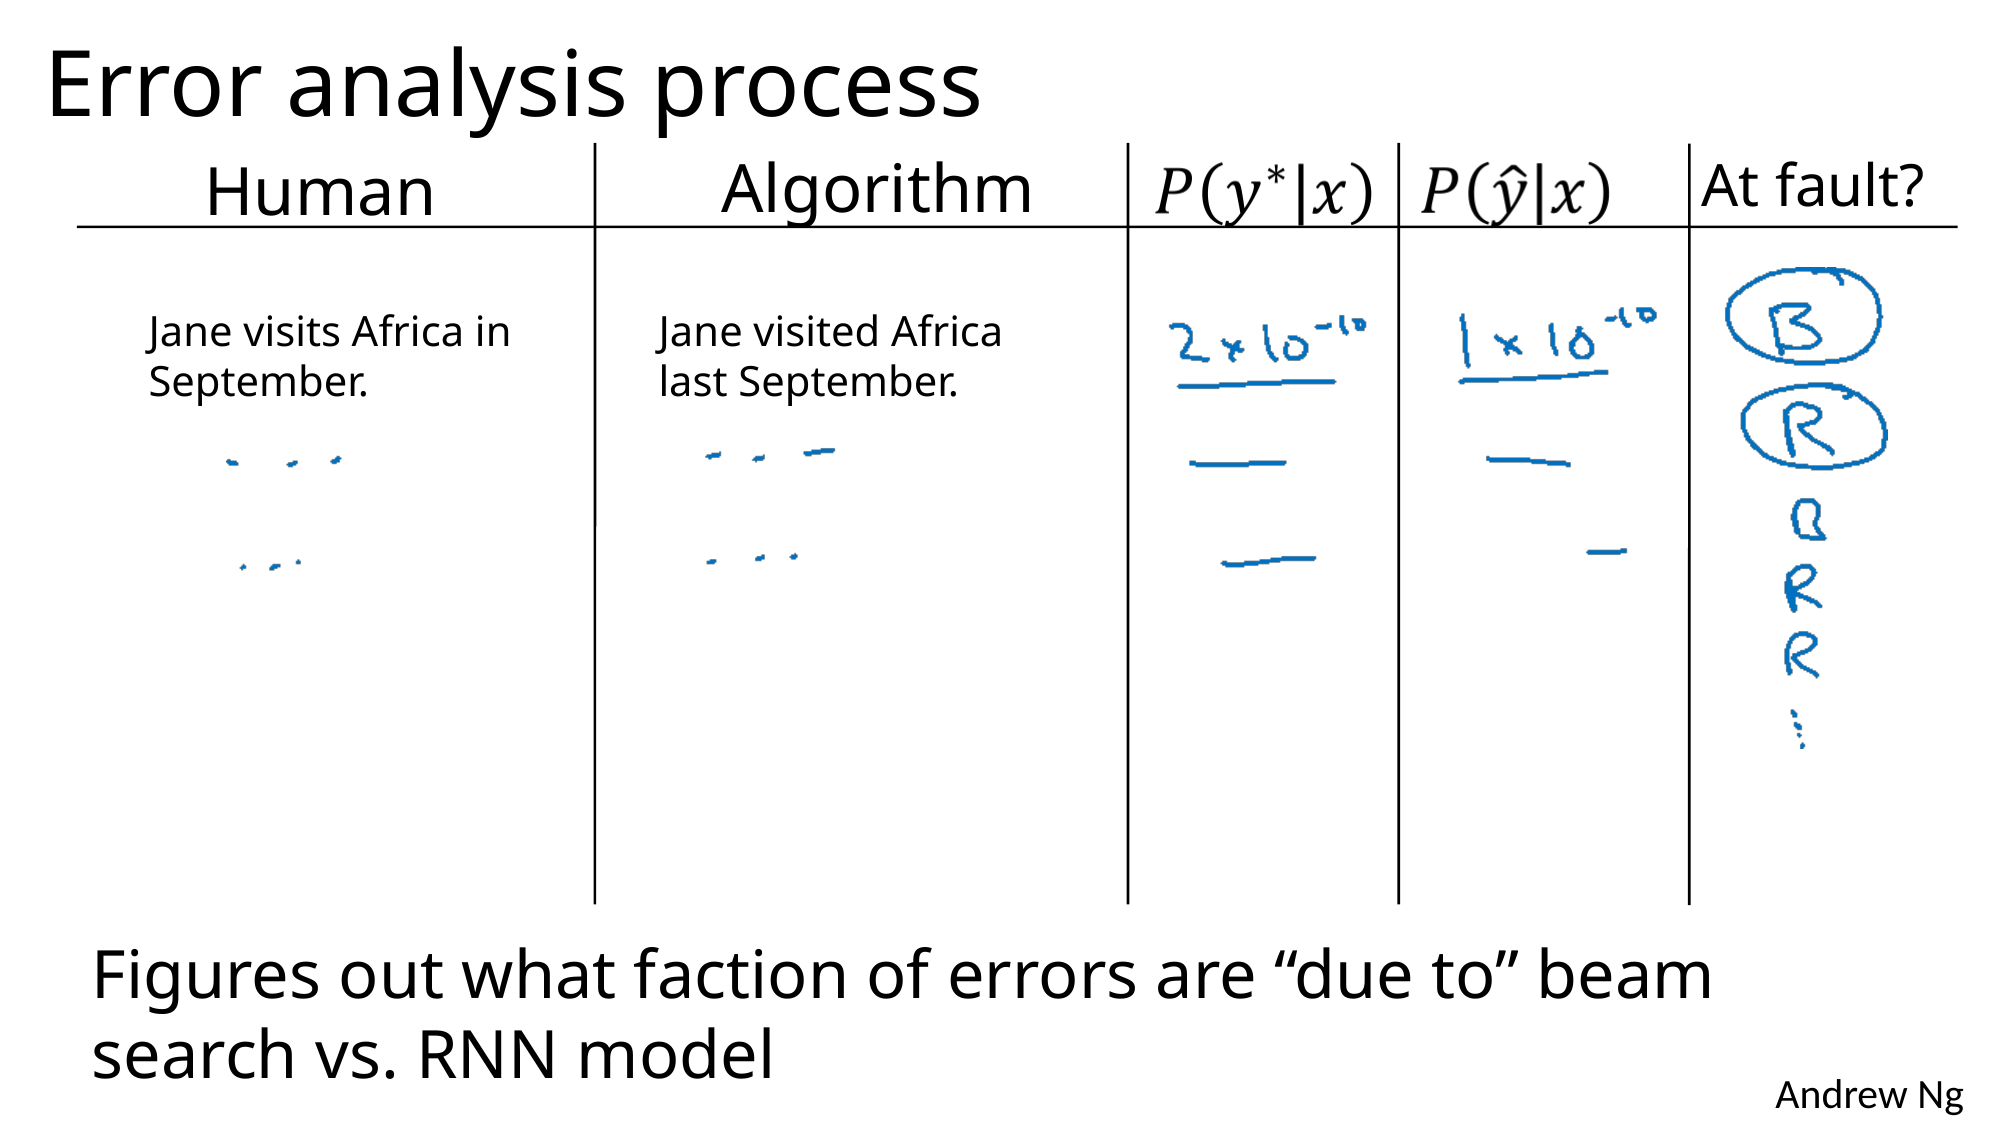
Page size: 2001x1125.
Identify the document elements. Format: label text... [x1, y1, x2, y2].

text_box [76, 138, 1960, 906]
text_box Figures out what faction of errors are “due to” beam search vs. RNN model [76, 924, 1881, 1100]
text_box Error analysis process [30, 29, 2000, 248]
picture [226, 266, 1889, 749]
